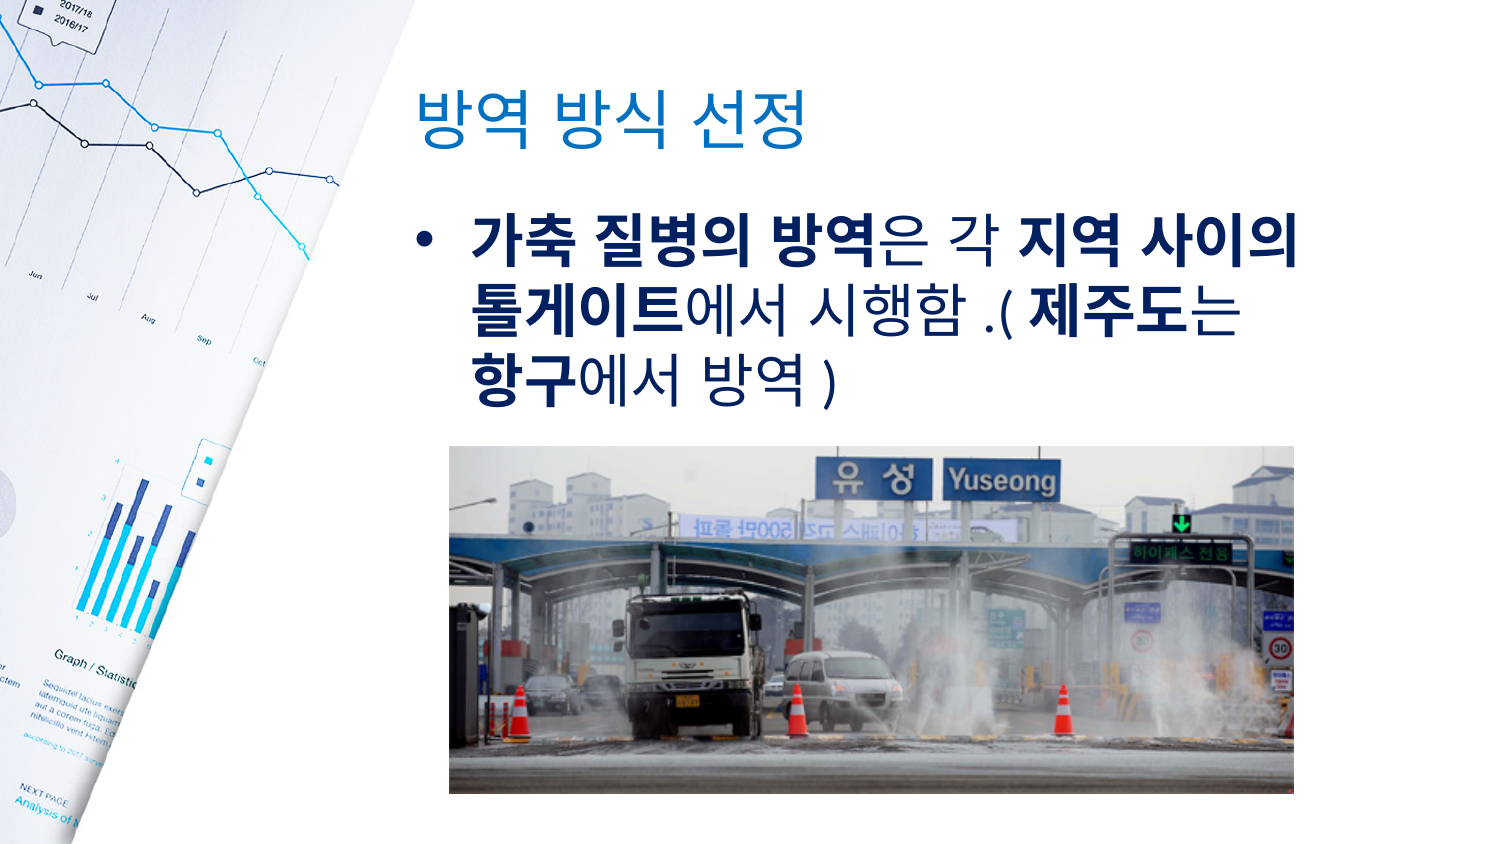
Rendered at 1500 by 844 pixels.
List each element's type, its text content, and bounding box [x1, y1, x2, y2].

title 방역 방식 선정 [399, 71, 1427, 166]
list 가축 질병의 방역은 각 지역 사이의 톨게이트에서 시행함.(제주도는 항구에서 방역) [399, 196, 1427, 748]
picture [0, 0, 1500, 844]
